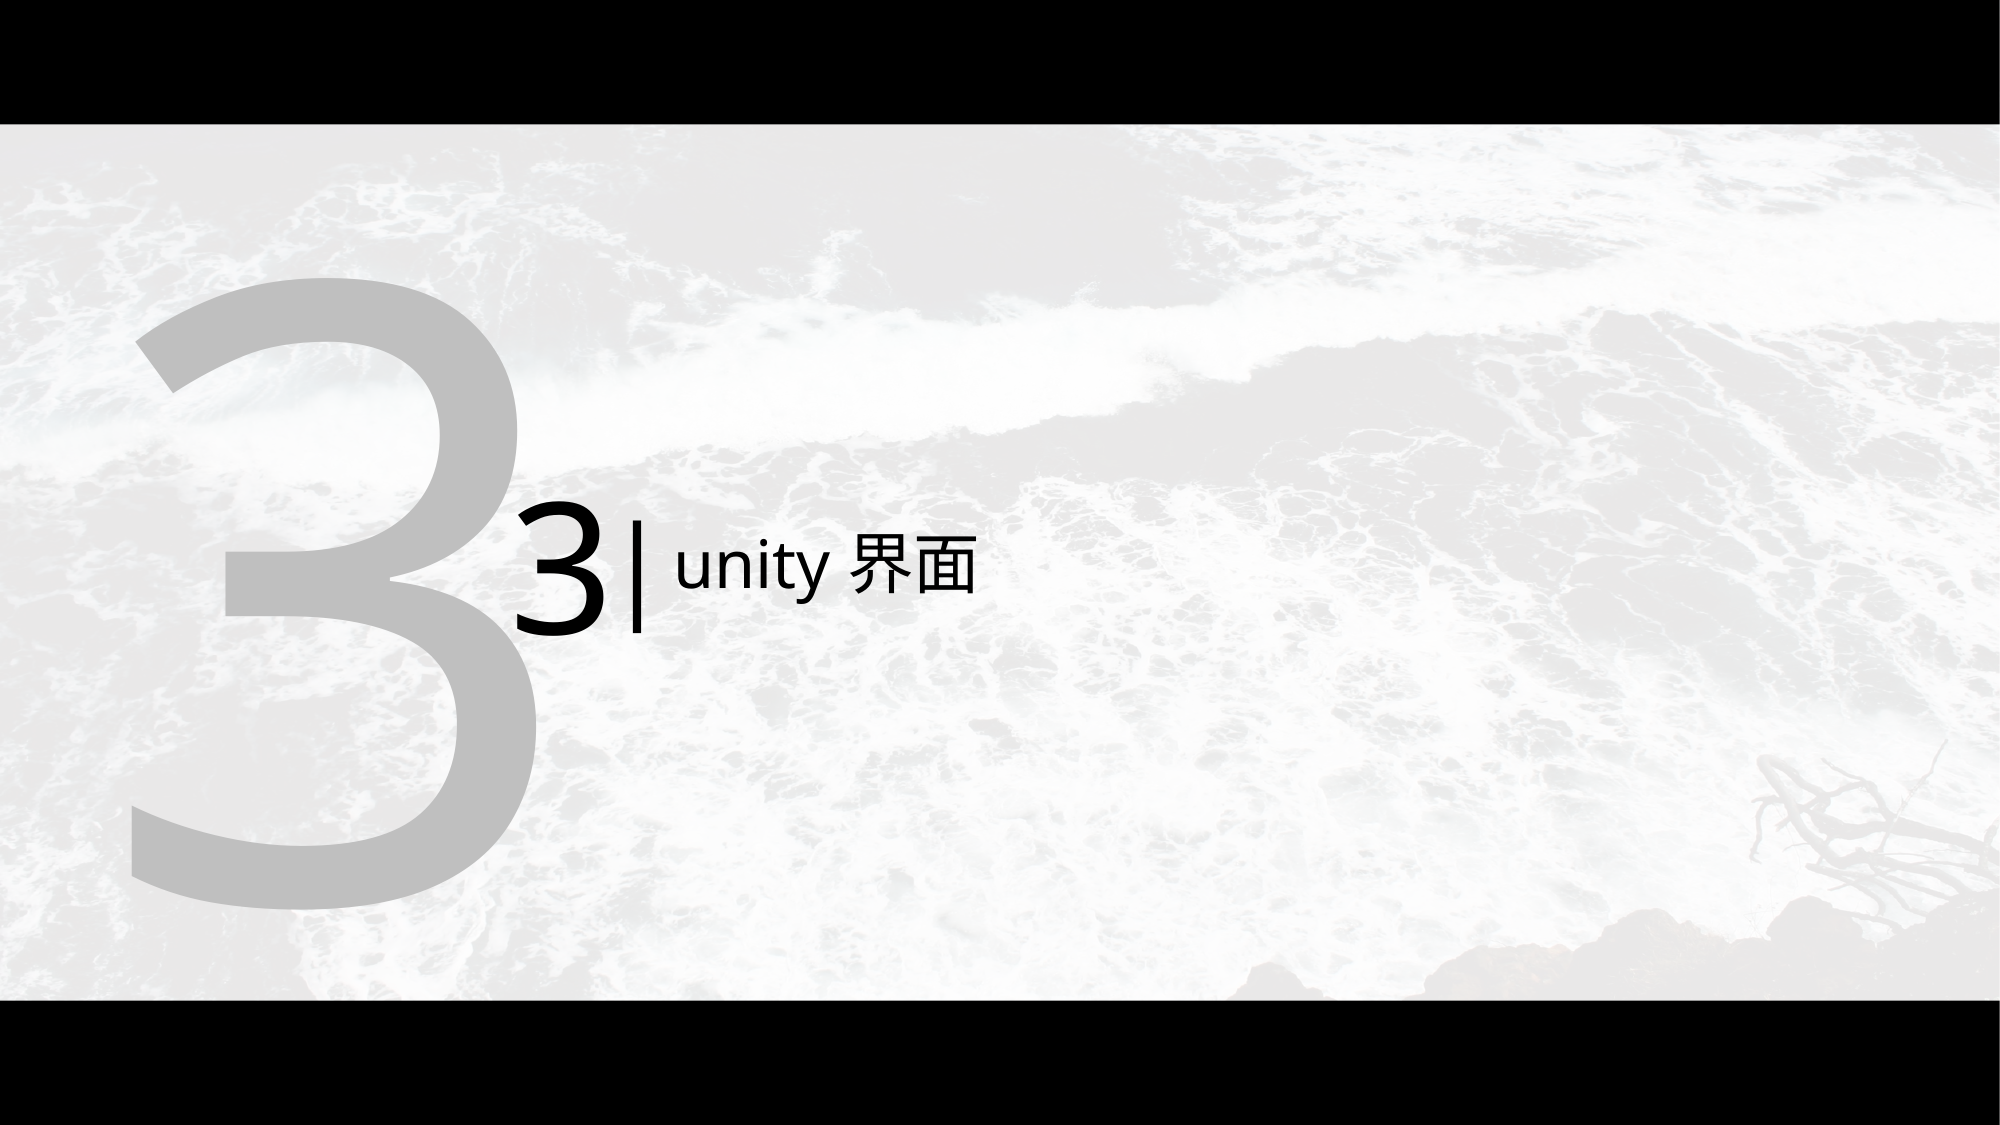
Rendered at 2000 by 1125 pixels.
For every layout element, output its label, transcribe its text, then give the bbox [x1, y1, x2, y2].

text_box 3 [78, 33, 364, 1081]
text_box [494, 443, 1833, 682]
